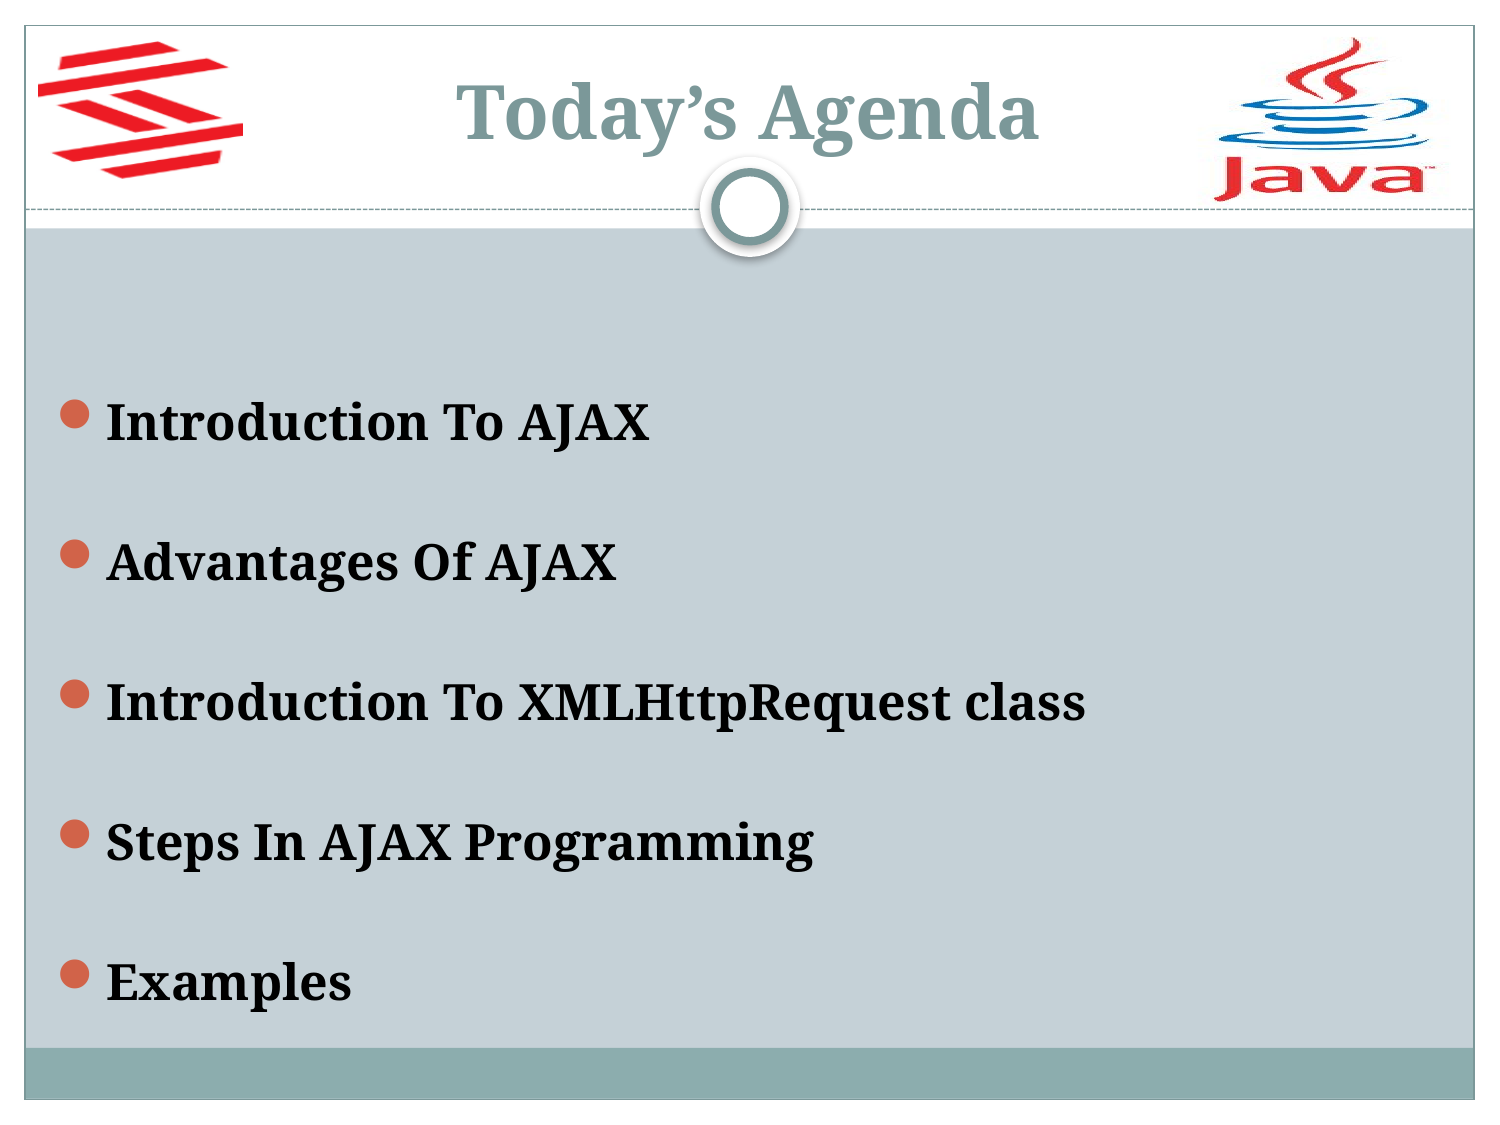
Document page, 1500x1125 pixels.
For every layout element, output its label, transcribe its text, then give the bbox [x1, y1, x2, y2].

picture [37, 40, 243, 185]
picture [1163, 30, 1471, 209]
title Today’s Agenda [237, 37, 1157, 162]
list Introduction To AJAX Advantages Of AJAX Introduction To XMLHttpRequest class Steps In AJAX Programming Examples [41, 243, 1471, 1125]
